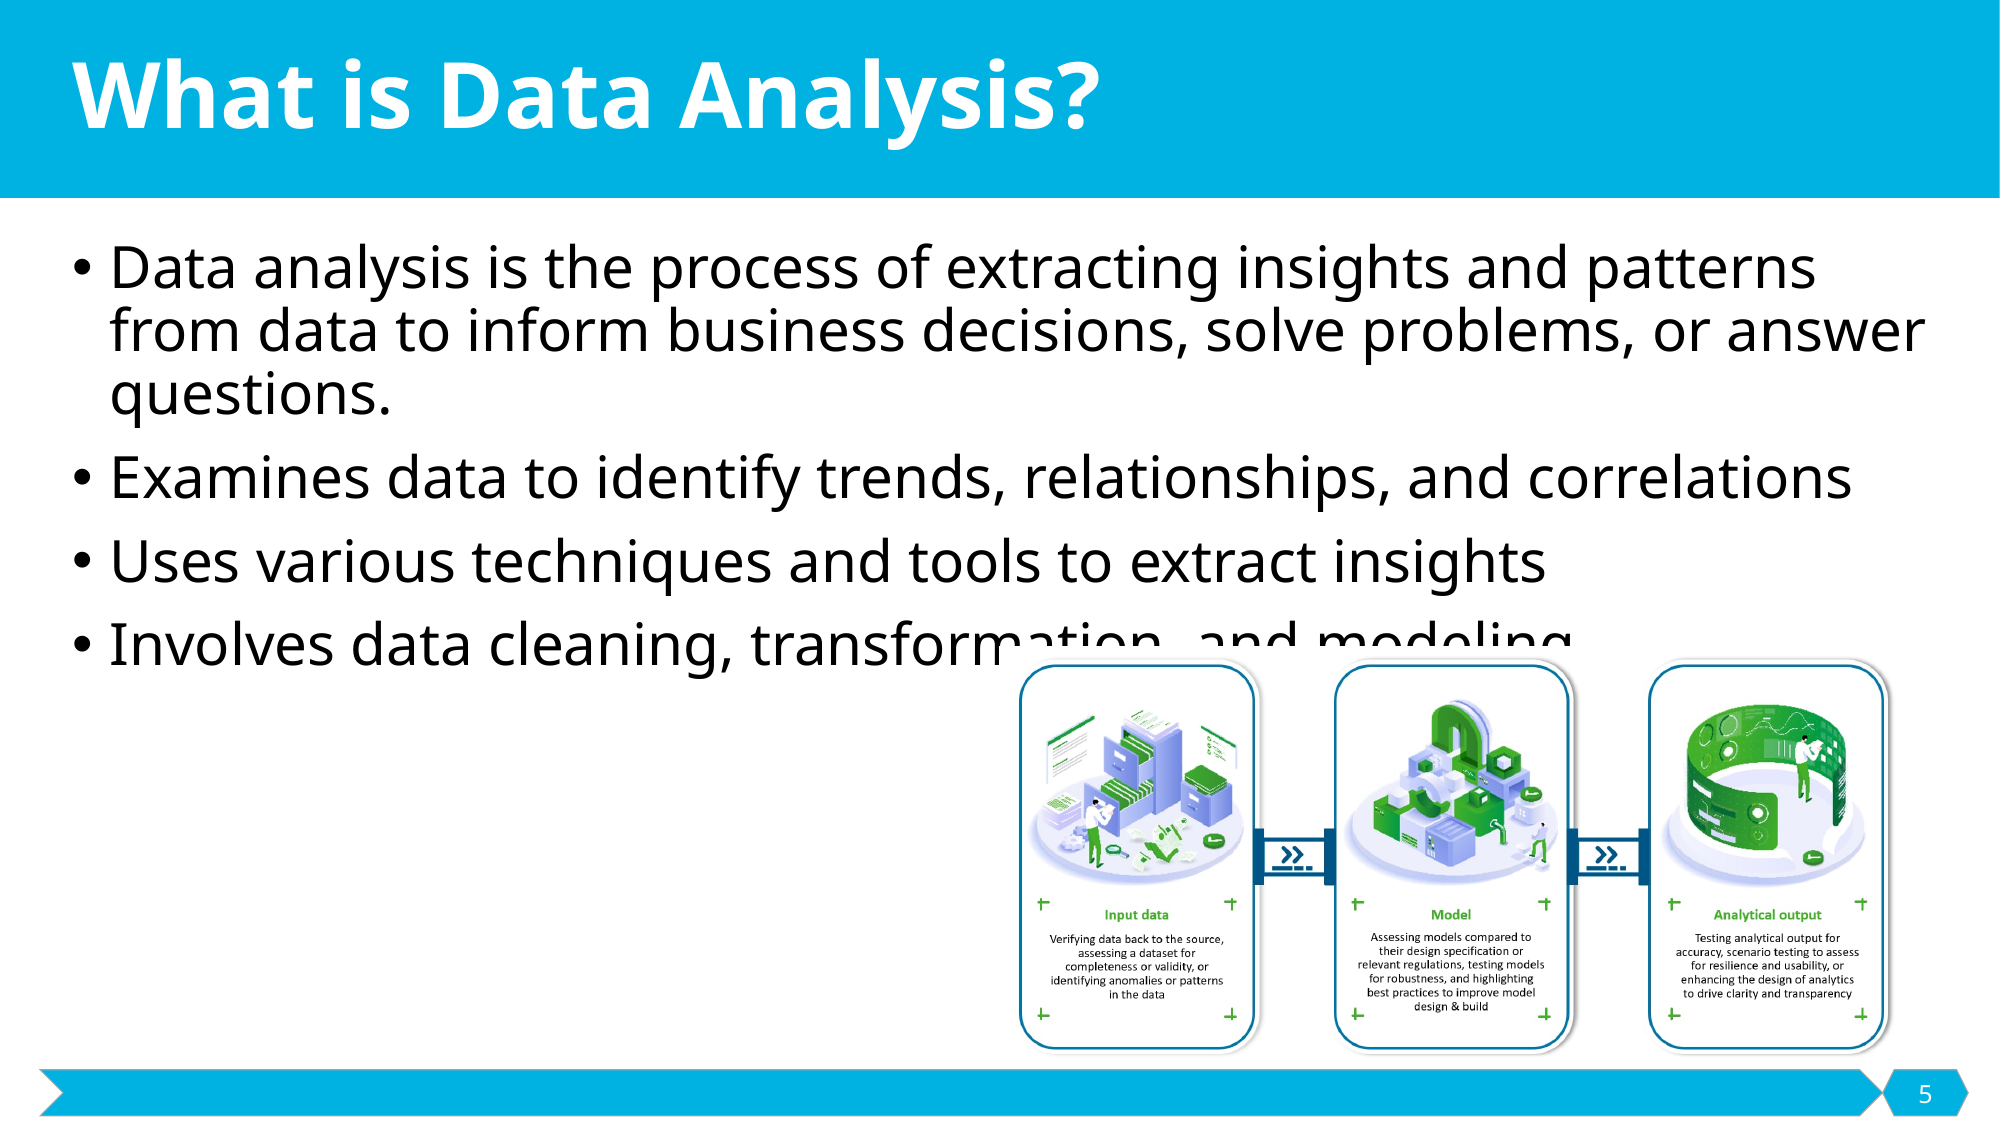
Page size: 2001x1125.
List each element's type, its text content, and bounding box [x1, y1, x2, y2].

picture [999, 646, 1909, 1066]
title What is Data Analysis? [56, 0, 1969, 199]
slide_number 5 [1882, 1065, 1969, 1125]
list Data analysis is the process of extracting insights and patterns from data to inform business decisions, solve problems, or answer questions. Examines data to identify trends, relationships, and correlations Uses various techniques and tools to extract insights Involves data cleaning, transformation, and modeling [56, 230, 1969, 1010]
